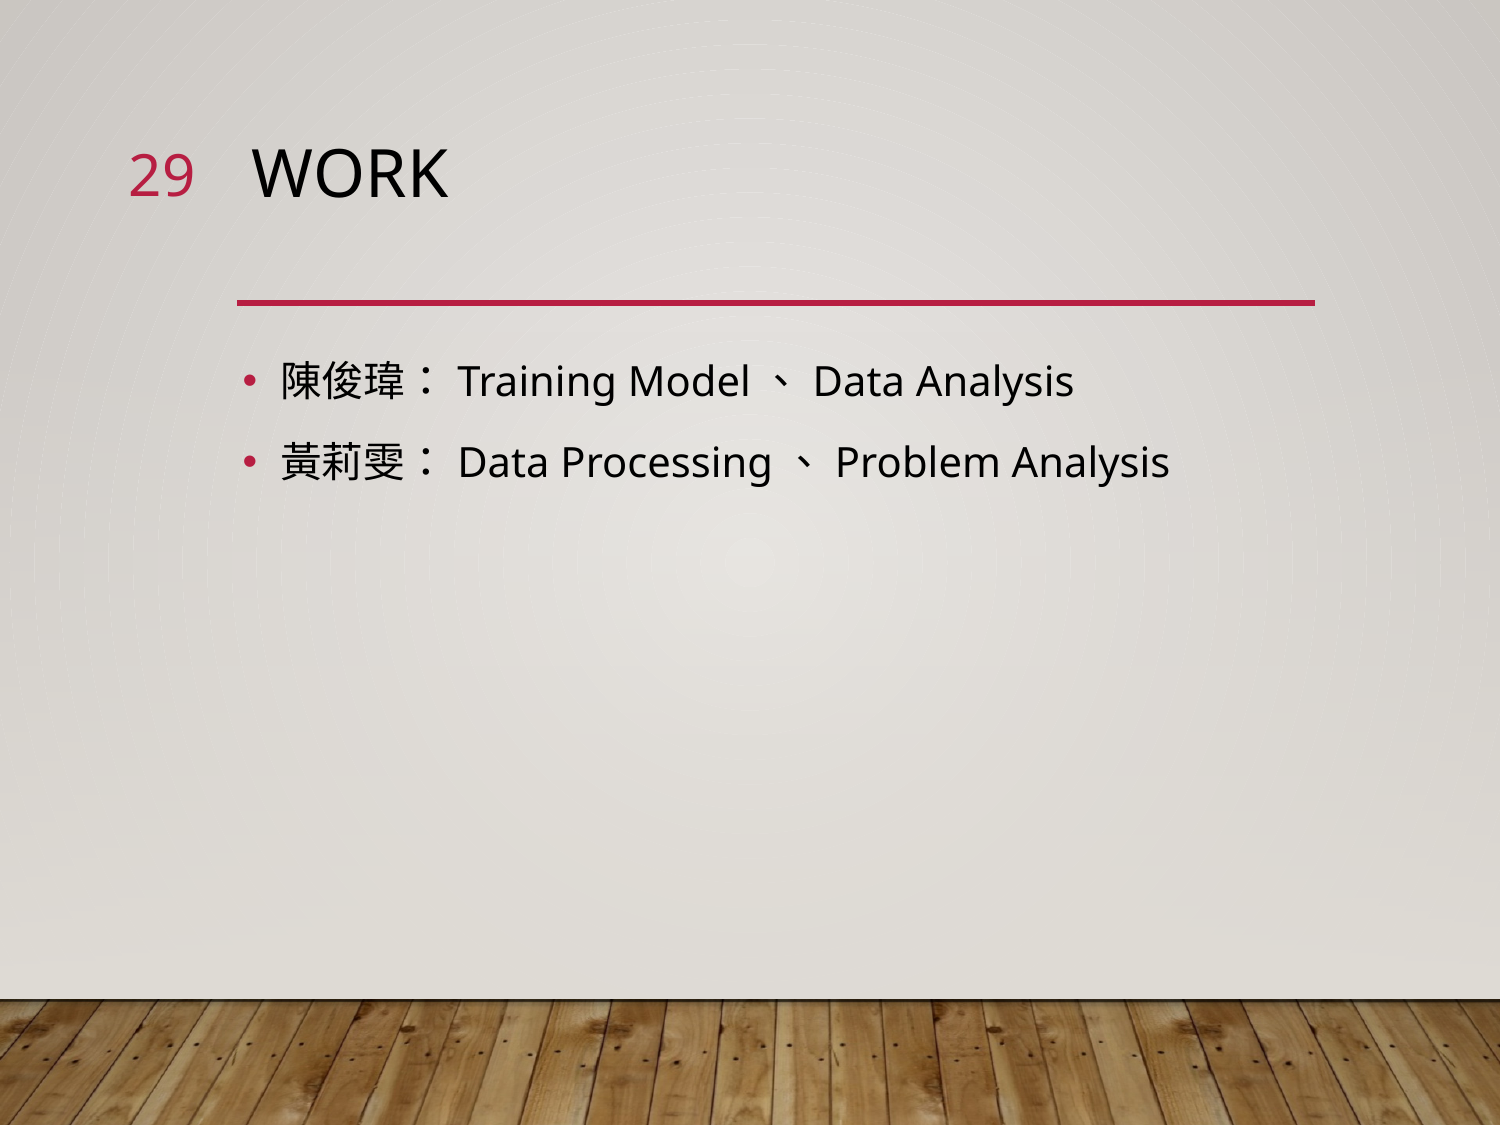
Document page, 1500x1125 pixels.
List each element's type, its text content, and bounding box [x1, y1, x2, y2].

list 陳俊瑋：Training Model、Data Analysis 黃莉雯：Data Processing、Problem Analysis [227, 337, 1306, 904]
picture [0, 999, 1500, 1125]
title work [236, 131, 1315, 305]
slide_number 29 [80, 131, 211, 214]
